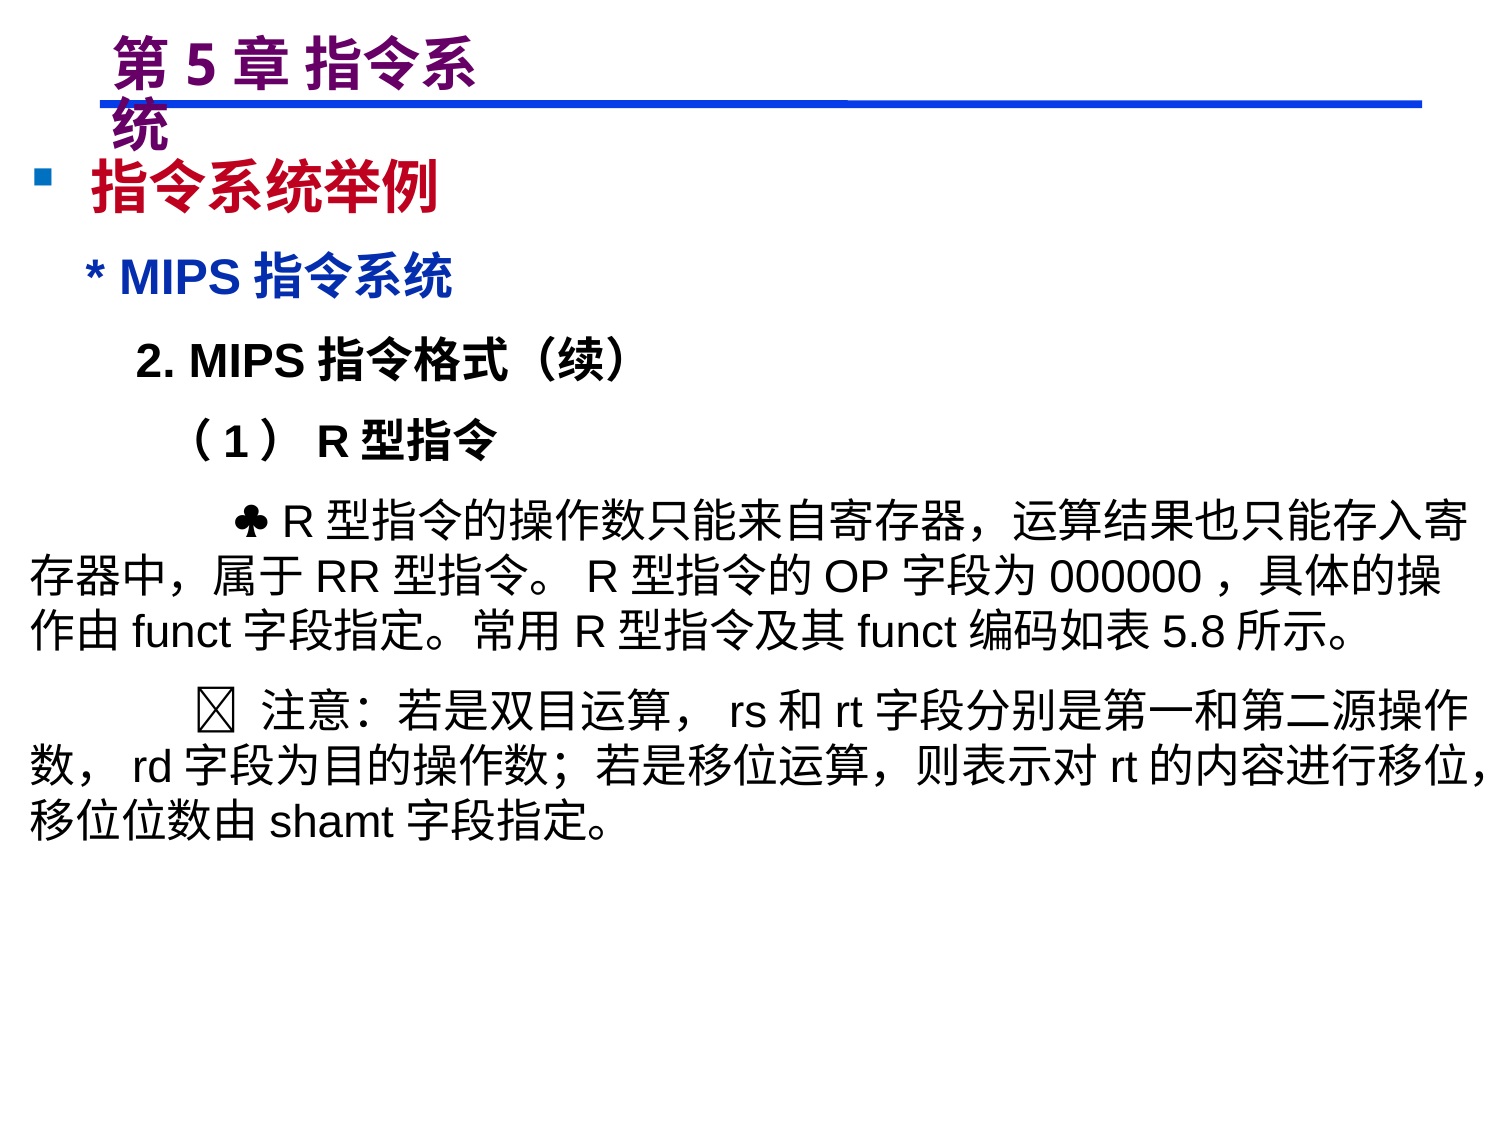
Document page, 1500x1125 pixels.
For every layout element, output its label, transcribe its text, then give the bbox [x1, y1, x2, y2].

subtitle 指令系统举例 * MIPS指令系统 2. MIPS指令格式（续） （1）R型指令  R型指令的操作数只能来自寄存器，运算结果也只能存入寄存器中，属于RR型指令。R型指令的OP字段为000000，具体的操作由funct字段指定。常用R型指令及其funct编码如表5.8所示。  注意：若是双目运算，rs和rt字段分别是第一和第二源操作数，rd字段为目的操作数；若是移位运算，则表示对rt的内容进行移位，移位位数由shamt字段指定。 [14, 141, 1488, 977]
title 第5章 指令系统 [100, 32, 534, 230]
